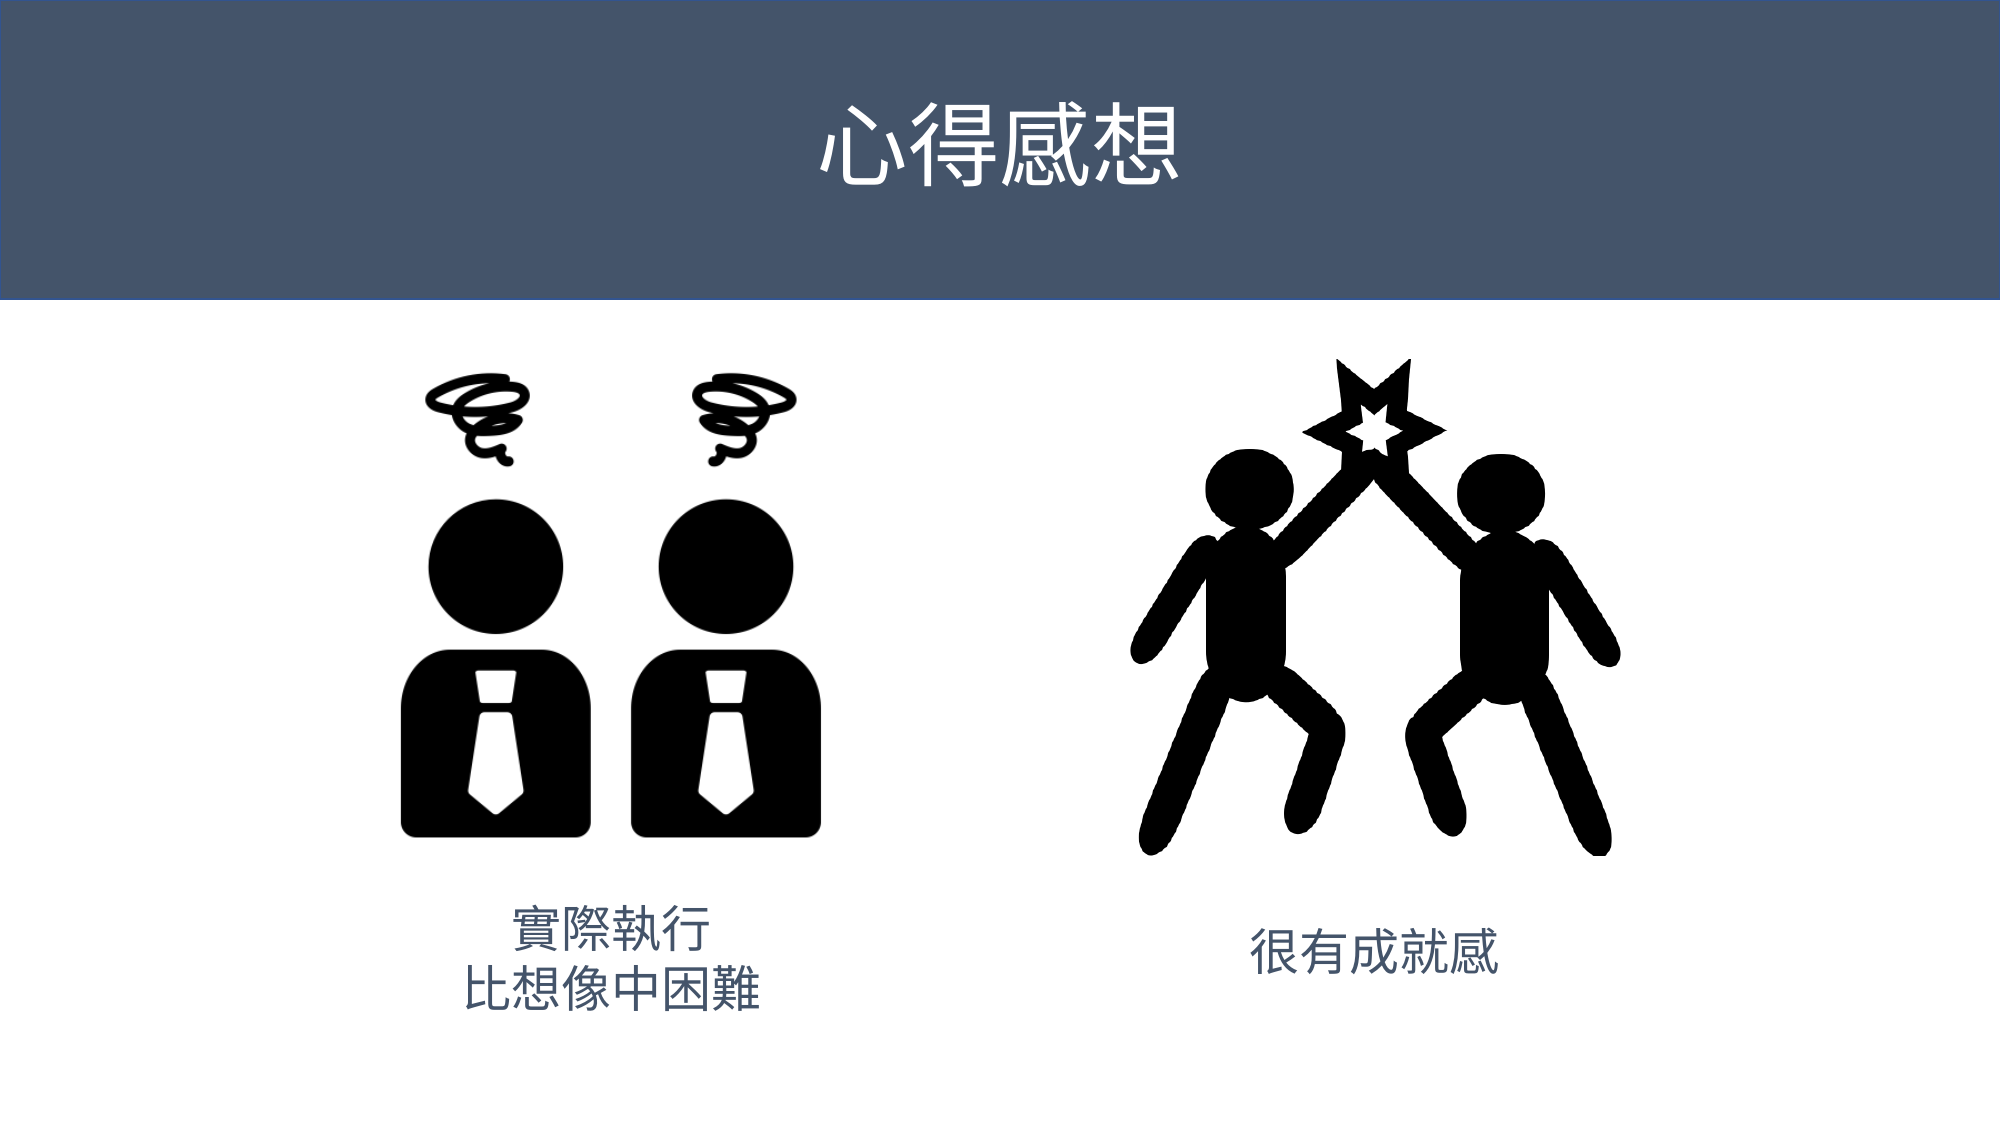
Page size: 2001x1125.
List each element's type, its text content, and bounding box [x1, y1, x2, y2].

picture [222, 234, 1000, 890]
text_box [0, 0, 2000, 300]
text_box 實際執行 比想像中困難 [340, 890, 883, 1025]
title 心得感想 [137, 41, 1863, 259]
picture [1085, 359, 1665, 862]
text_box 很有成就感 [1103, 913, 1646, 988]
